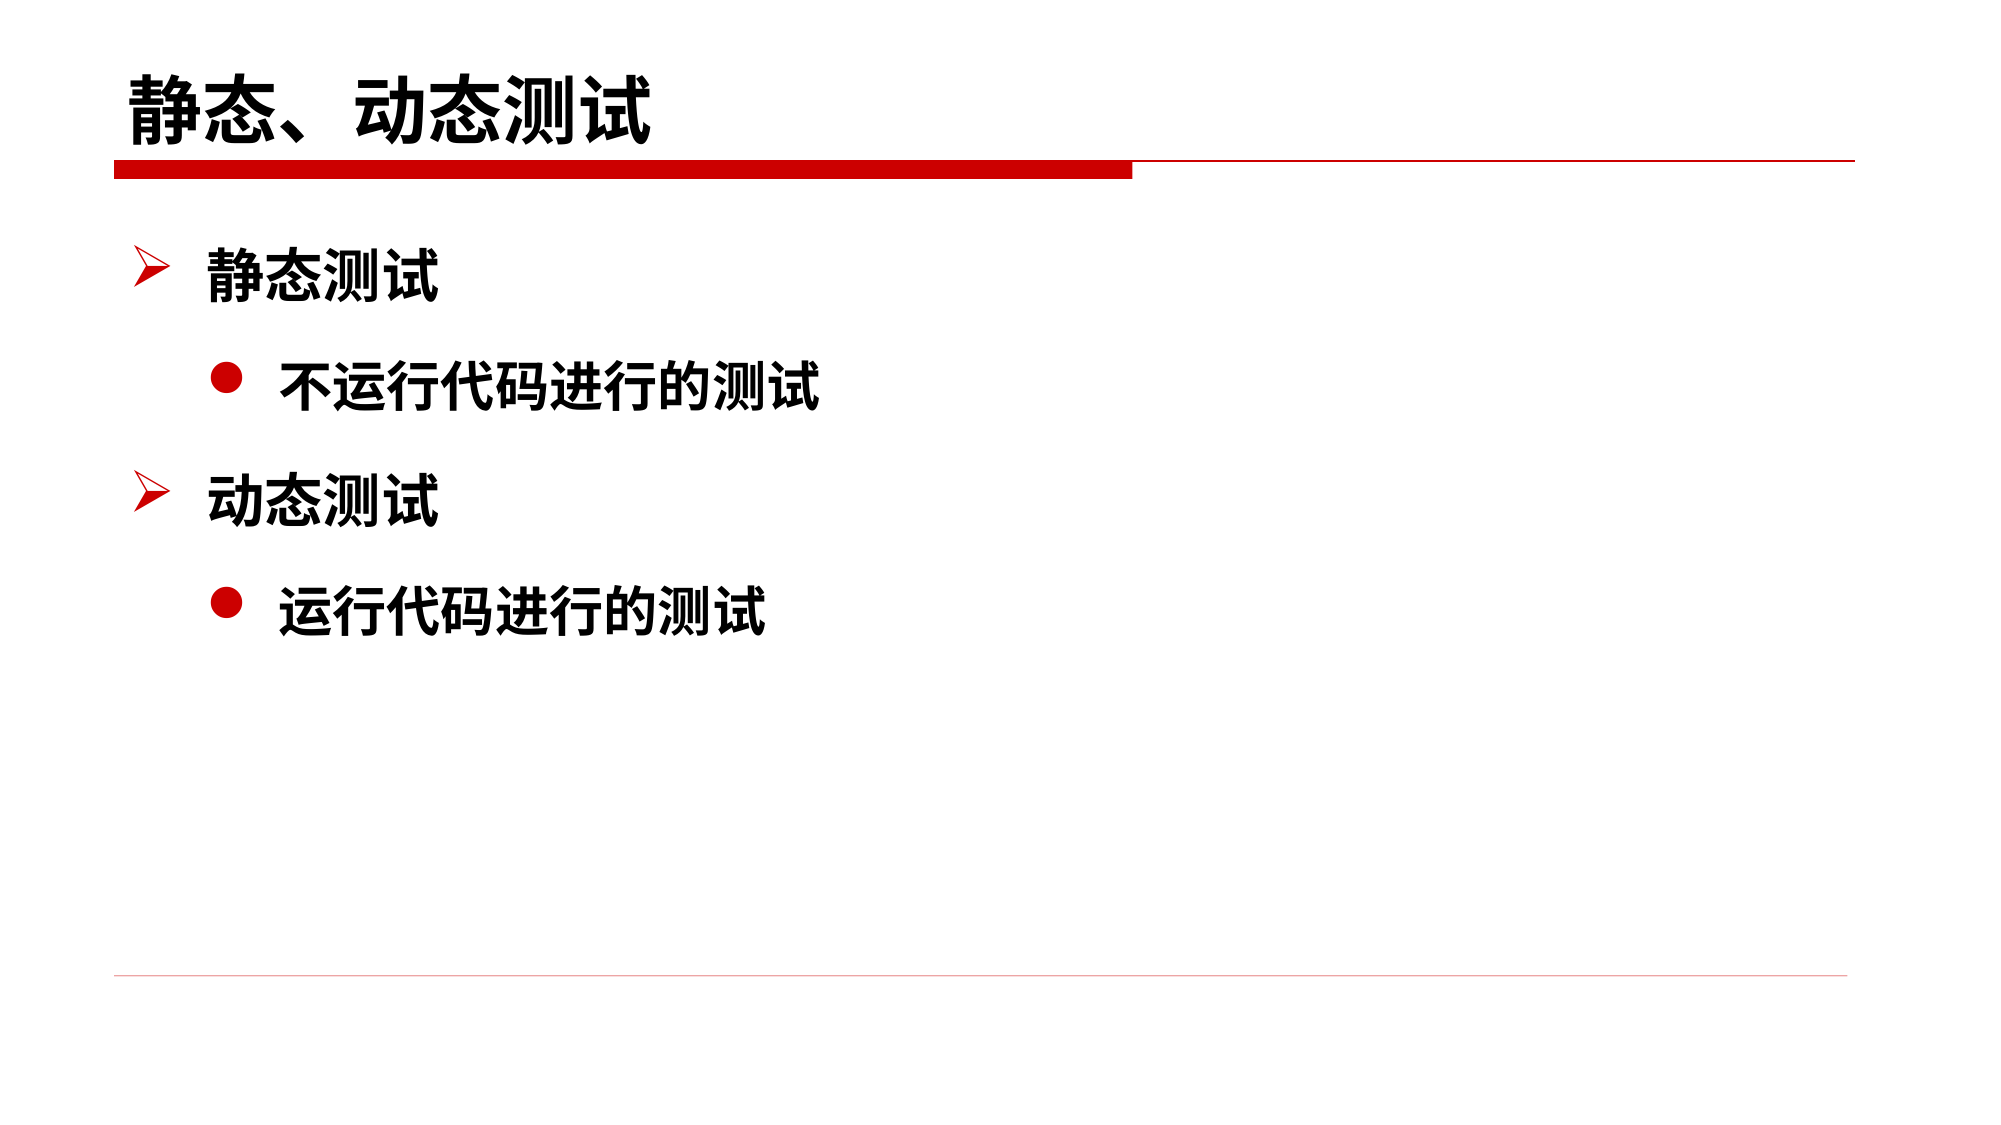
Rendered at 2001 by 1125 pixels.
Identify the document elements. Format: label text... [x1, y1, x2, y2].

title 静态、动态测试 [112, 42, 1863, 161]
list 静态测试 不运行代码进行的测试 动态测试 运行代码进行的测试 [114, 196, 1865, 897]
